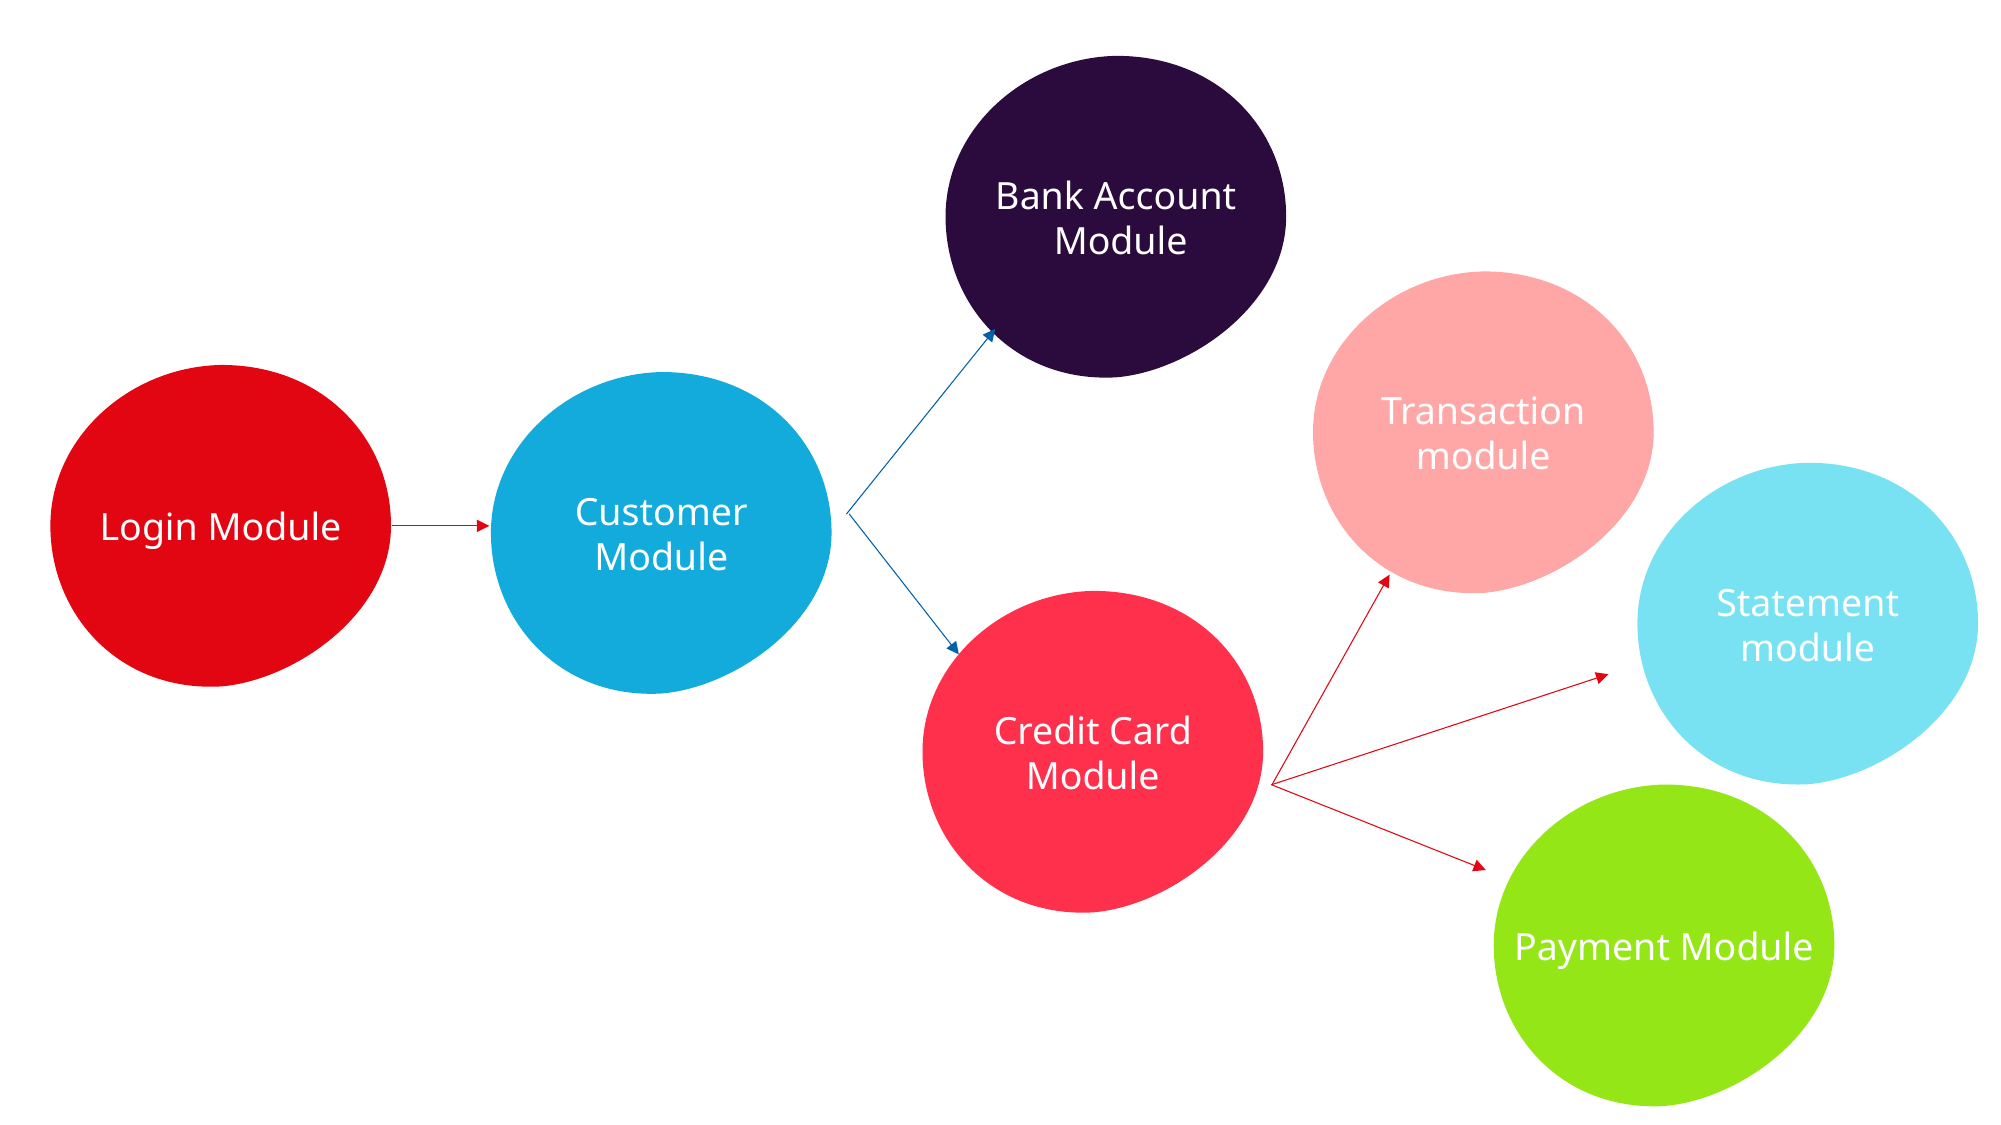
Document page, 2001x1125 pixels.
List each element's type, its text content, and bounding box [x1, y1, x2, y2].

text_box Credit Card Module [921, 589, 1265, 914]
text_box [1271, 784, 1486, 870]
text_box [849, 513, 959, 655]
text_box Customer Module [489, 371, 833, 695]
text_box [1489, 220, 1728, 560]
text_box Transaction module [1311, 270, 1655, 595]
text_box Payment Module [1492, 783, 1836, 1108]
text_box [1067, 217, 1392, 536]
text_box Bank Account Module [944, 54, 1288, 379]
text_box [846, 328, 996, 514]
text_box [1390, 674, 1609, 785]
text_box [1272, 574, 1390, 785]
text_box Login Module [49, 363, 393, 688]
text_box Statement module [1636, 461, 1980, 786]
